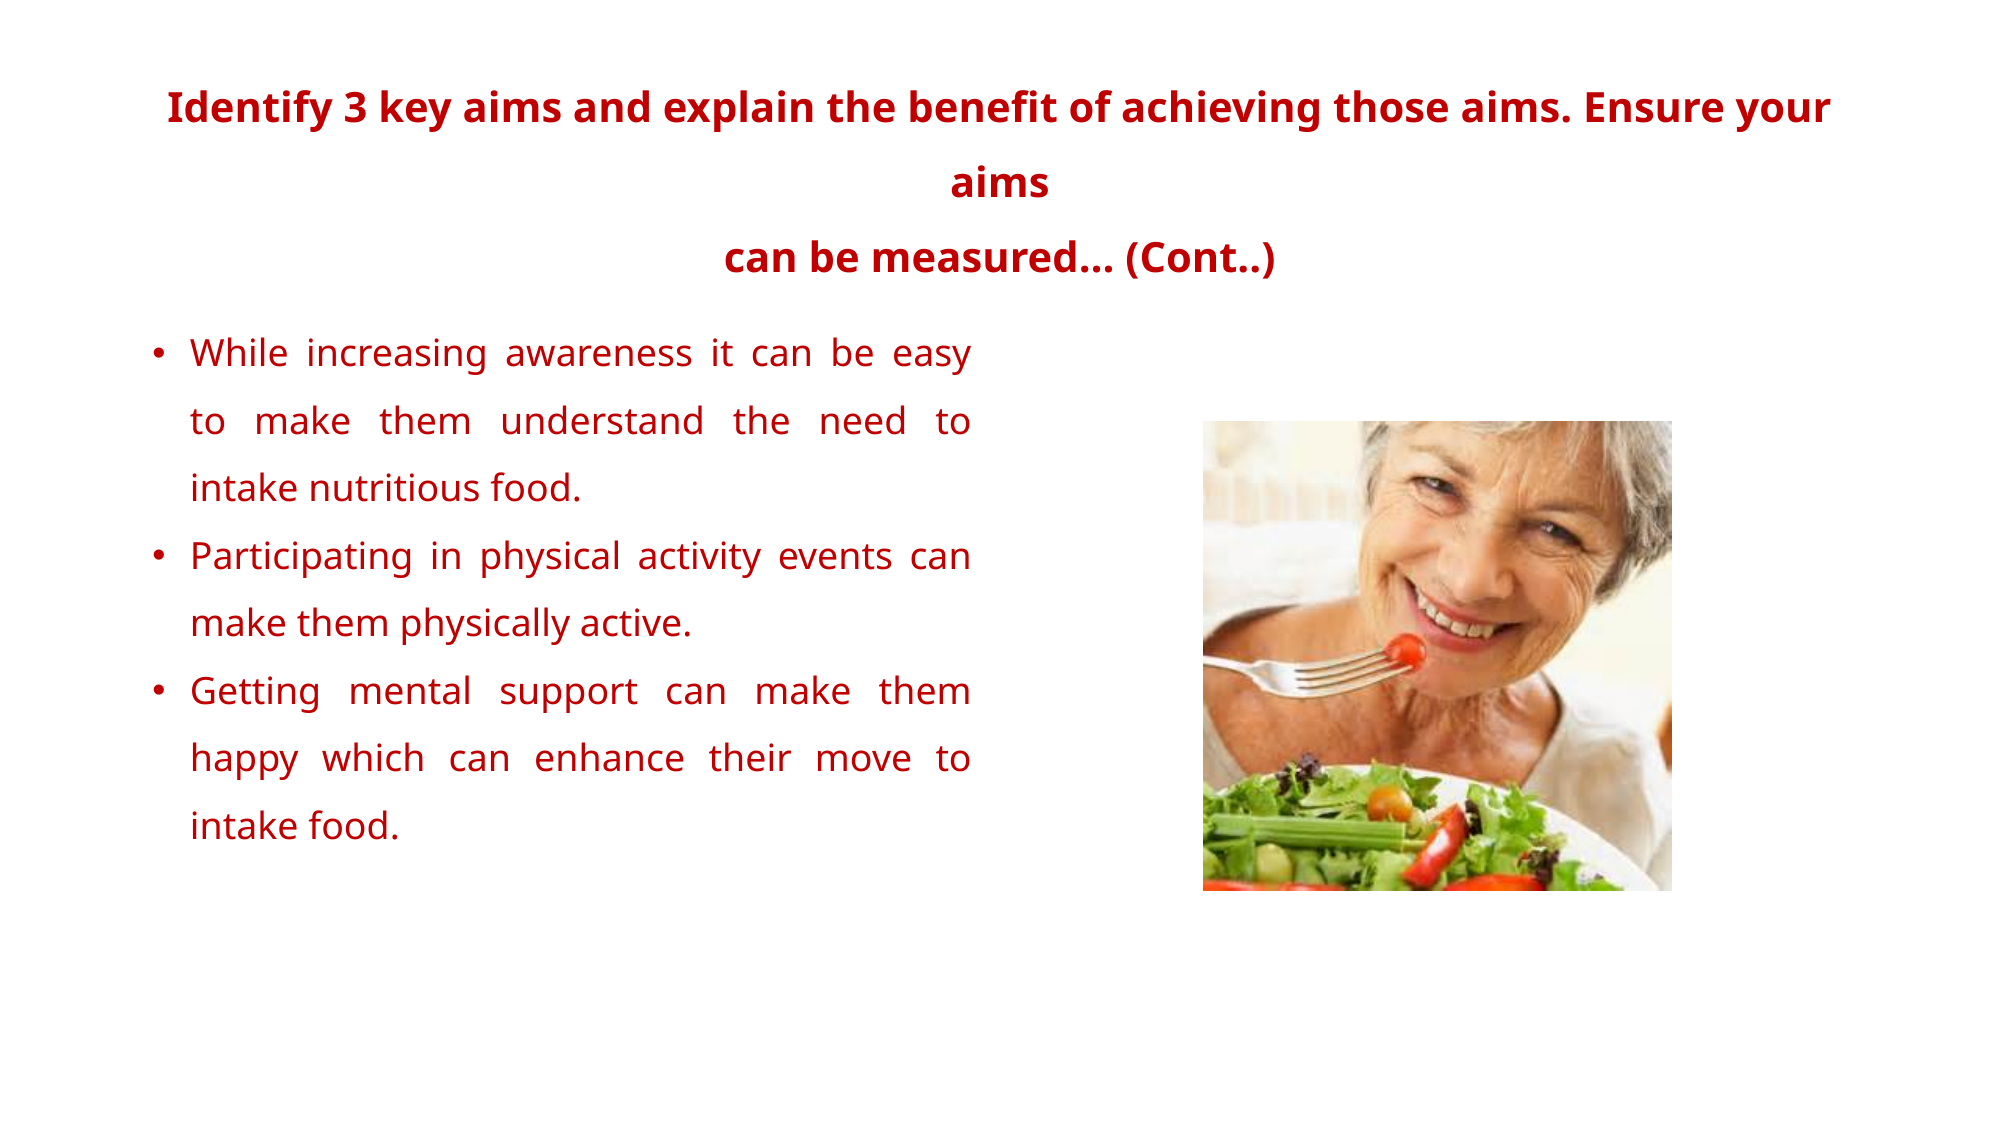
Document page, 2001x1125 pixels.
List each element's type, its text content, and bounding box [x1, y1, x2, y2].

title Identify 3 key aims and explain the benefit of achieving those aims. Ensure your aims can be measured… (Cont..) [137, 59, 1863, 278]
list While increasing awareness it can be easy to make them understand the need to intake nutritious food. Participating in physical activity events can make them physically active. Getting mental support can make them happy which can enhance their move to intake food. [137, 299, 988, 1014]
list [1203, 421, 1672, 891]
